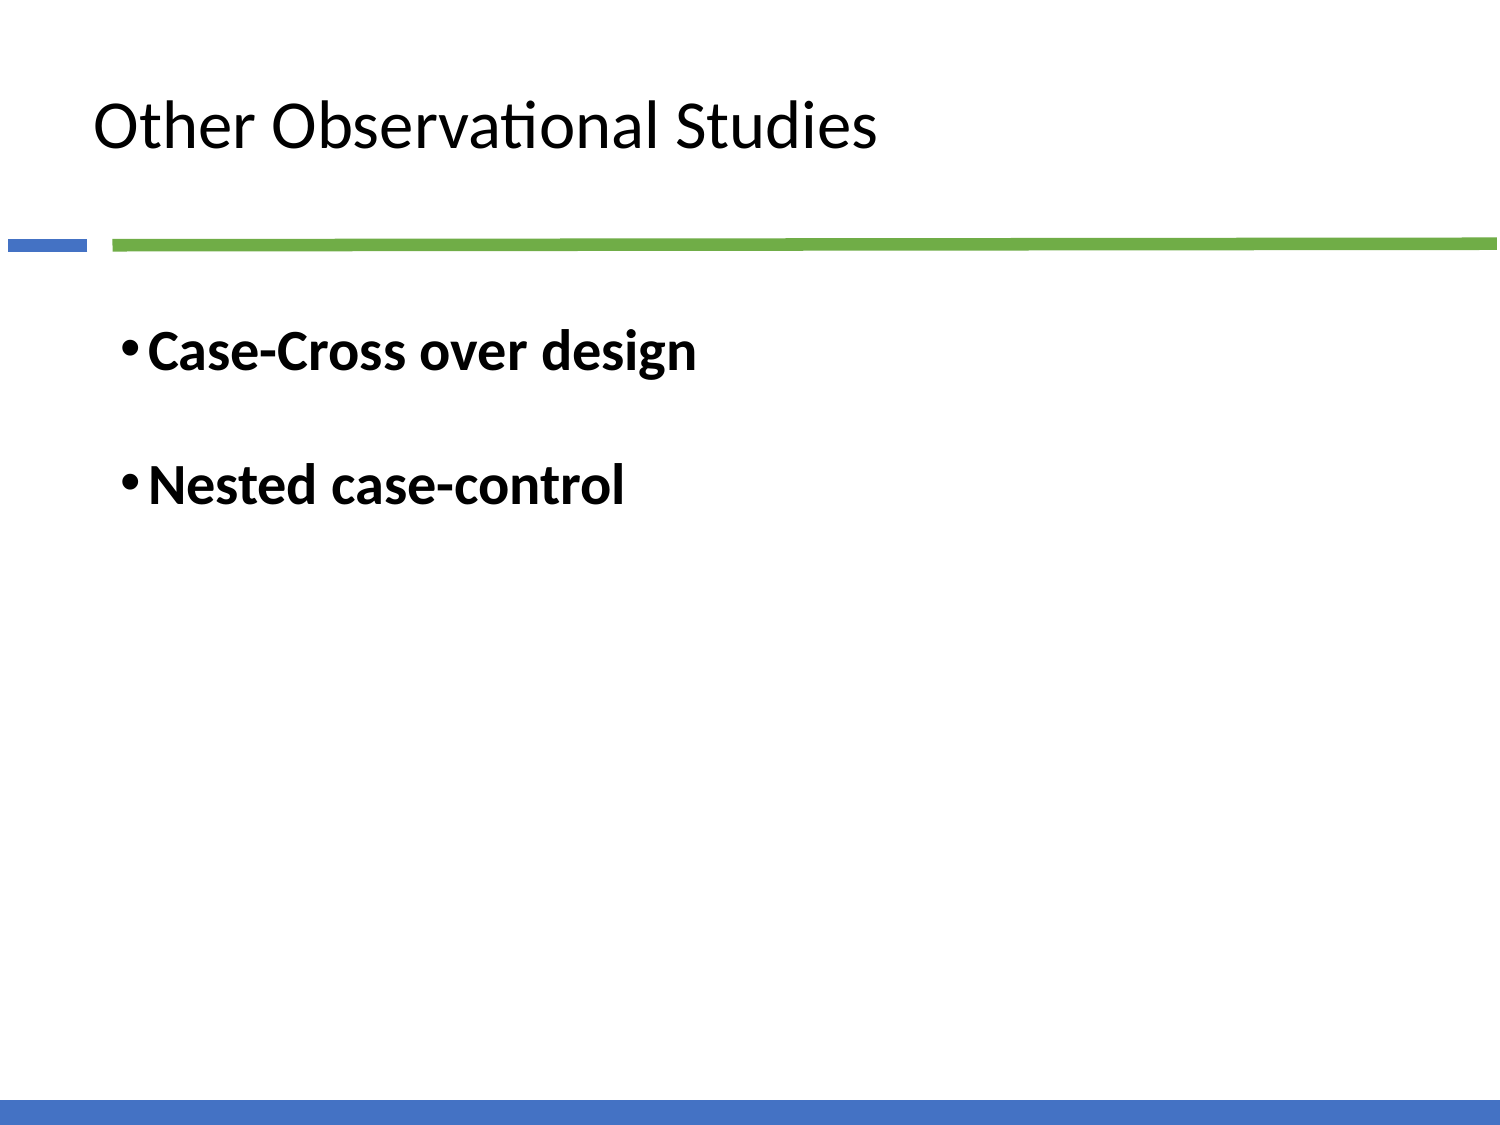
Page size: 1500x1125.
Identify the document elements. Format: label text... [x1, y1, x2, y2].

title Other Observational Studies [78, 35, 1395, 218]
list Case-Cross over design Nested case-control [105, 290, 1395, 1060]
